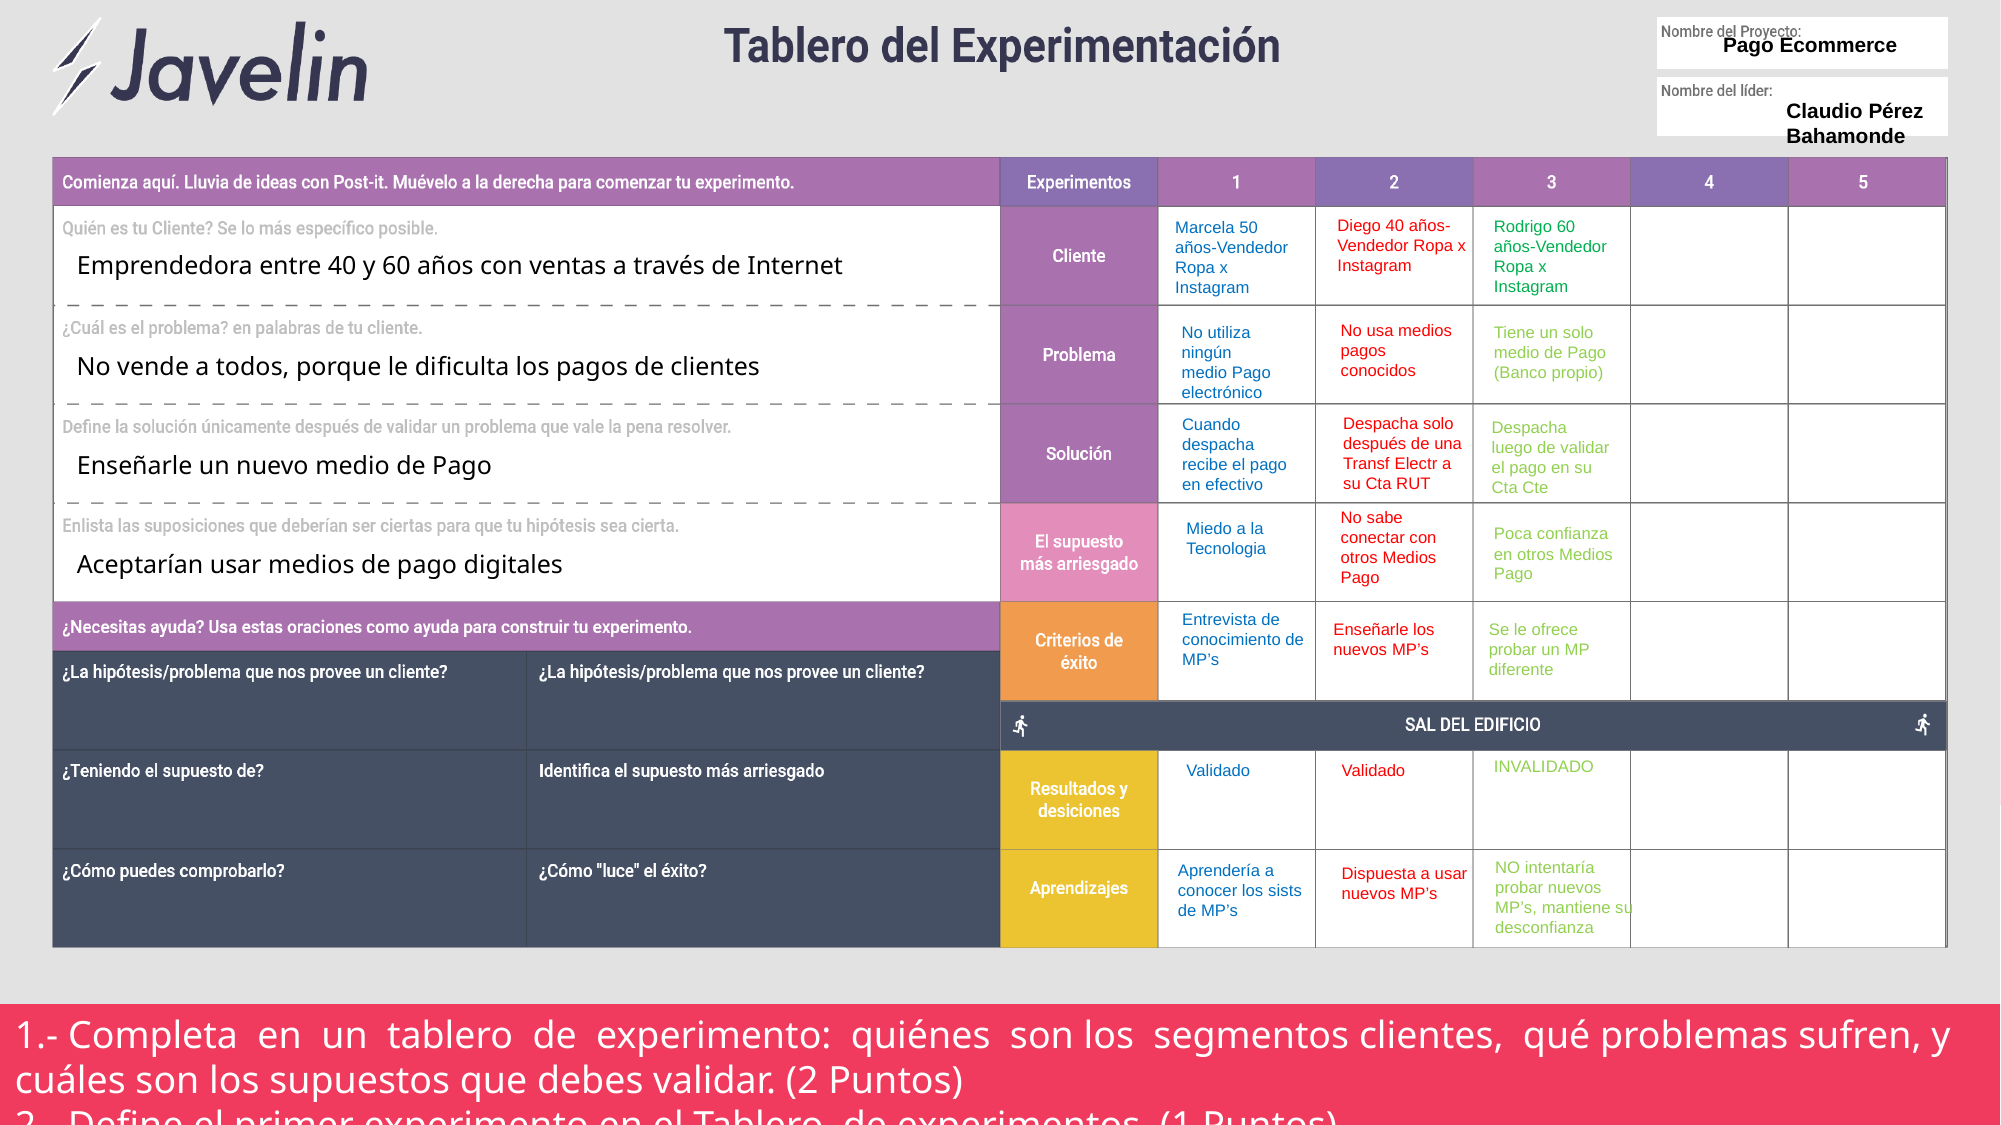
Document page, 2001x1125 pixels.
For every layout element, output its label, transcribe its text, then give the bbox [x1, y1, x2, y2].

text_box 1.- Completa en un tablero de experimento: quiénes son los segmentos clientes, qué problemas sufren, y cuáles son los supuestos que debes validar. (2 Puntos) 2.- Deﬁne el primer experimento en el Tablero de experimentos .(1 Puntos) [0, 1004, 2000, 1125]
picture [0, 0, 2000, 1004]
